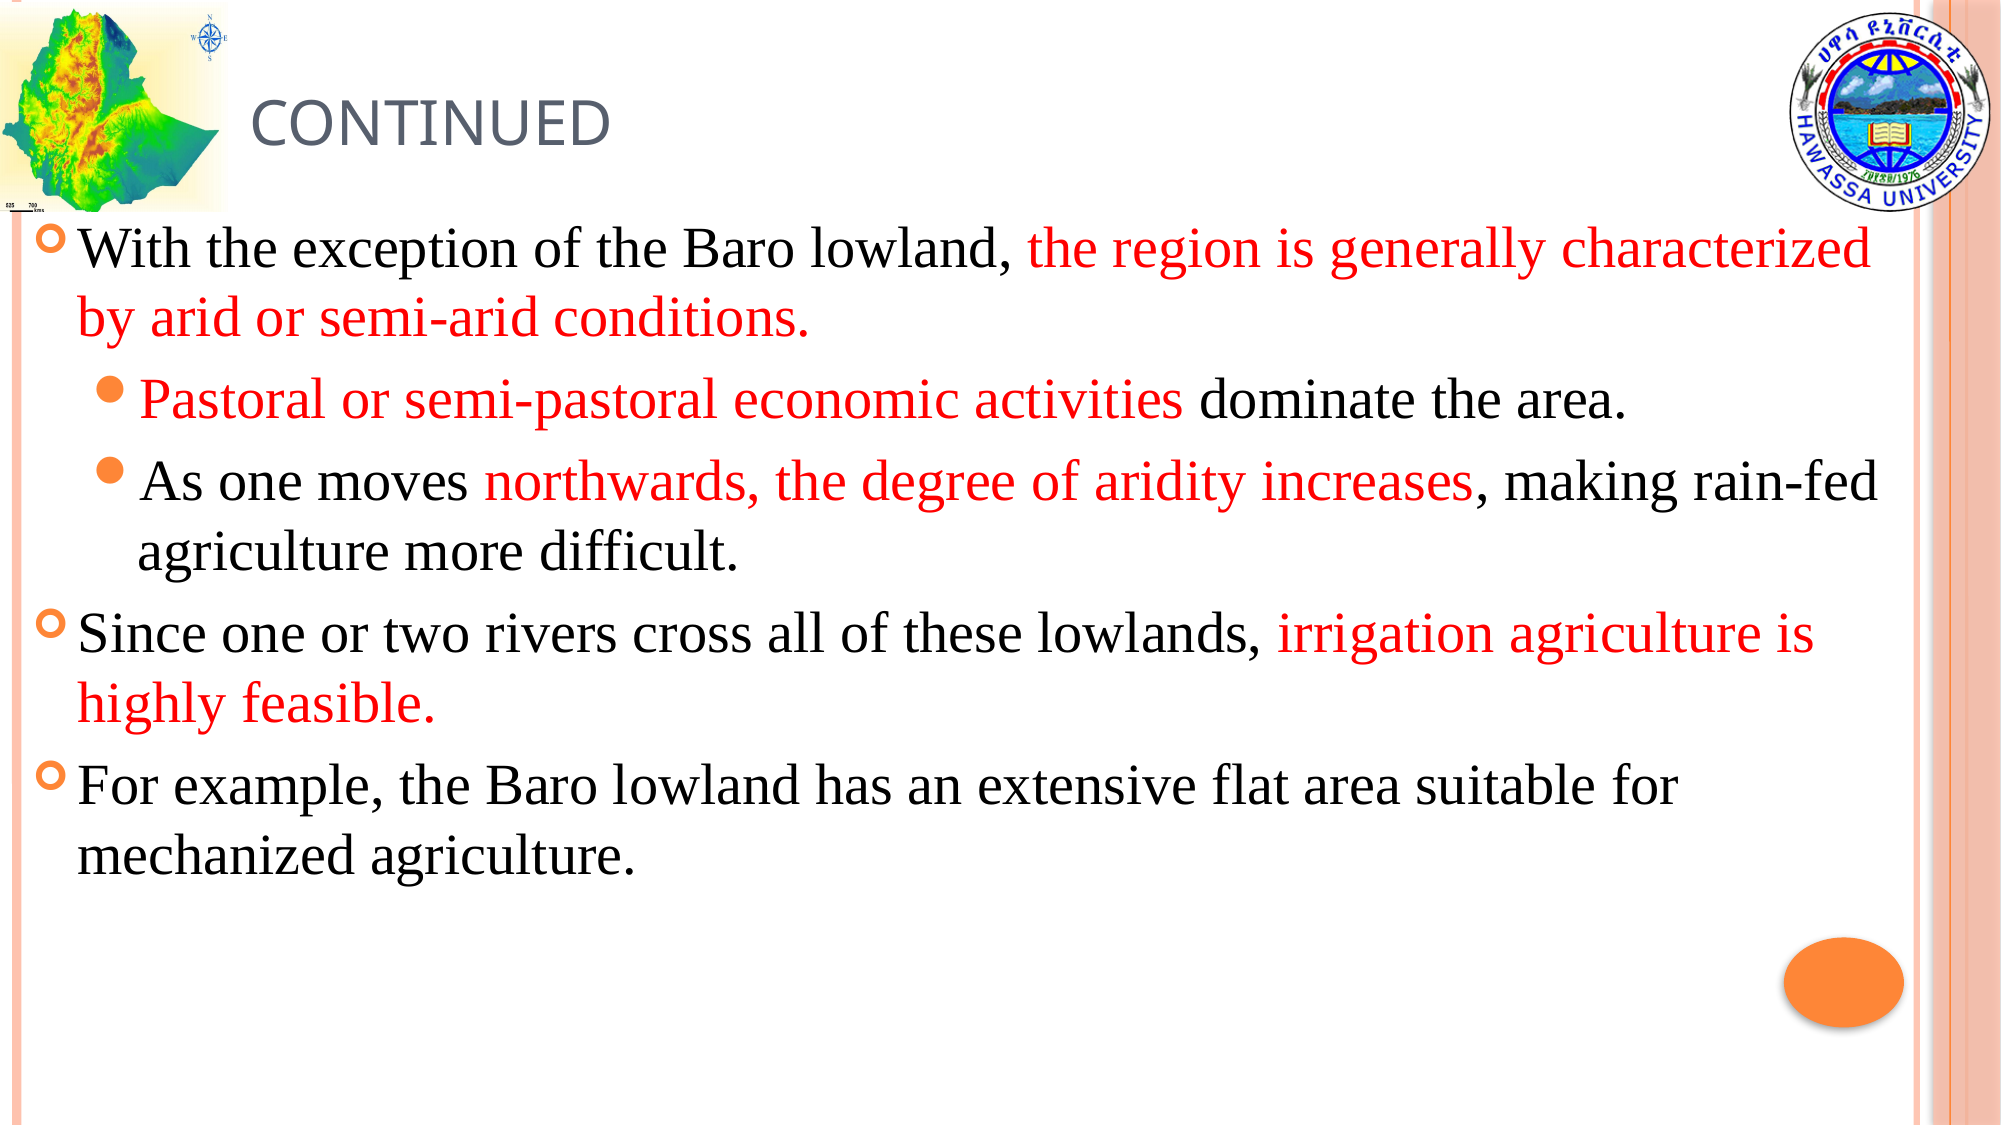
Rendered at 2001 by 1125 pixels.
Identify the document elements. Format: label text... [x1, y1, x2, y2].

list With the exception of the Baro lowland, the region is generally characterized by arid or semi-arid conditions. Pastoral or semi-pastoral economic activities dominate the area. As one moves northwards, the degree of aridity increases, making rain-fed agriculture more difficult. Since one or two rivers cross all of these lowlands, irrigation agriculture is highly feasible. For example, the Baro lowland has an extensive flat area suitable for mechanized agriculture. [17, 201, 1924, 1104]
picture [1789, 12, 1994, 212]
picture [0, 2, 228, 212]
title Continued [235, 45, 1734, 166]
